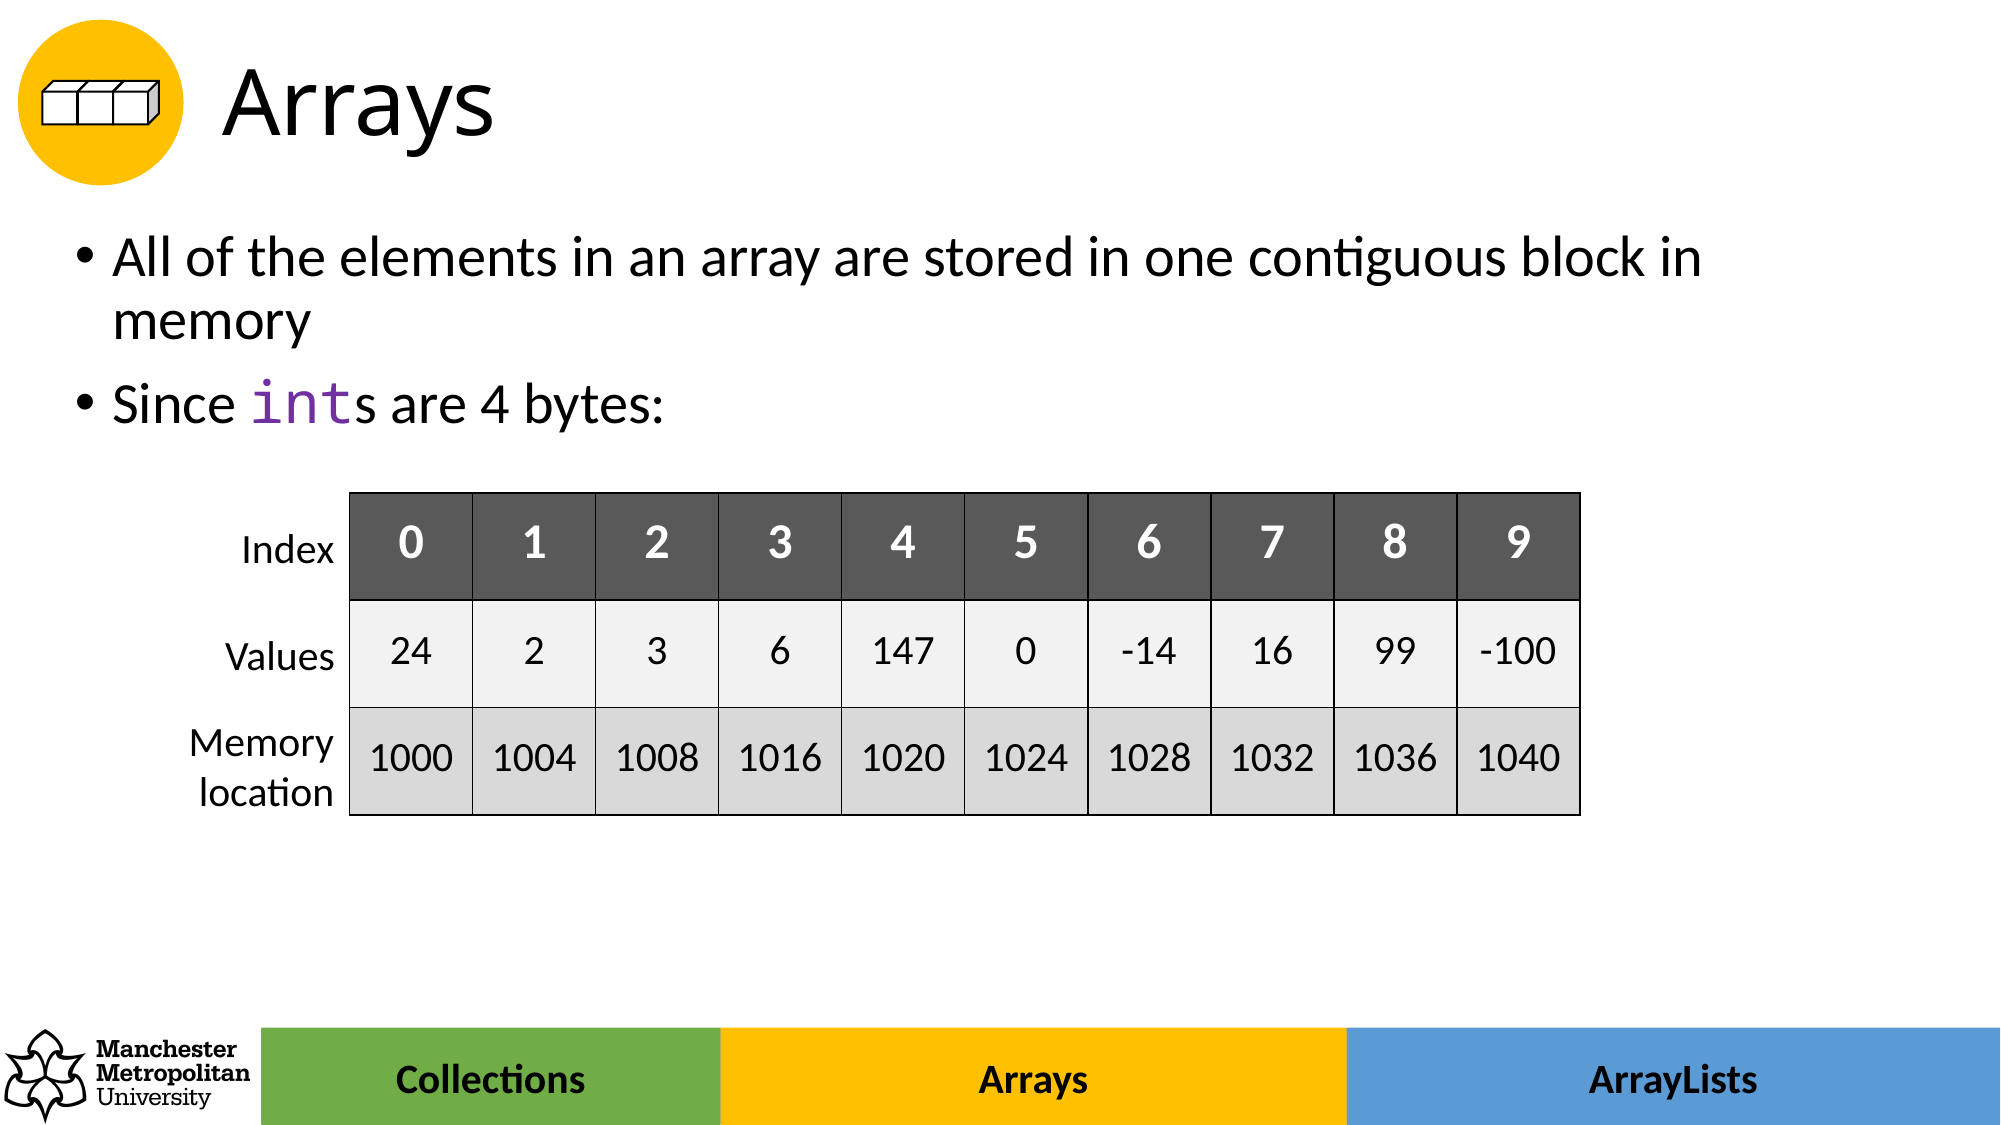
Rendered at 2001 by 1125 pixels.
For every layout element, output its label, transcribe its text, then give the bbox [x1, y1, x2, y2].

title Arrays [206, 32, 1943, 179]
table_header 16 [1212, 601, 1333, 707]
table_header -100 [1458, 601, 1579, 707]
table_header 1028 [1089, 708, 1210, 814]
table_header 5 [965, 494, 1087, 599]
table_header 1008 [596, 708, 718, 814]
table_header 147 [842, 601, 964, 707]
table_header 0 [965, 601, 1087, 707]
table_header 1032 [1212, 708, 1333, 814]
picture [4, 1029, 250, 1124]
table_header -14 [1089, 601, 1210, 707]
table_header 4 [842, 494, 964, 599]
text_box ArrayLists [1348, 1027, 2000, 1125]
text_box Memory location [169, 707, 349, 823]
table_header 1020 [842, 708, 964, 814]
table_header 7 [1212, 494, 1333, 599]
table_header 1040 [1458, 708, 1579, 814]
table_header 1024 [965, 708, 1087, 814]
text_box Arrays [719, 1027, 1348, 1125]
text_box Collections [260, 1027, 719, 1125]
table_header 3 [596, 601, 718, 707]
table_header 6 [1089, 494, 1210, 599]
table_header 1036 [1335, 708, 1456, 814]
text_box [42, 80, 159, 125]
table_header 2 [596, 494, 718, 599]
table_header 99 [1335, 601, 1456, 707]
table_header 24 [350, 601, 472, 707]
text_box Values [170, 621, 350, 686]
table_header 2 [473, 601, 595, 707]
table_header 1000 [350, 708, 472, 814]
list All of the elements in an array are stored in one contiguous block in memory Since ints are 4 bytes: [59, 218, 1884, 493]
table_header 6 [719, 601, 841, 707]
table_header 8 [1335, 494, 1456, 599]
table_header 0 [350, 494, 472, 599]
table_header 1016 [719, 708, 841, 814]
text_box [17, 19, 184, 186]
table_header 9 [1458, 494, 1579, 599]
text_box Index [169, 514, 349, 580]
table_header 3 [719, 494, 841, 599]
table_header 1 [473, 494, 595, 599]
table_header 1004 [473, 708, 595, 814]
